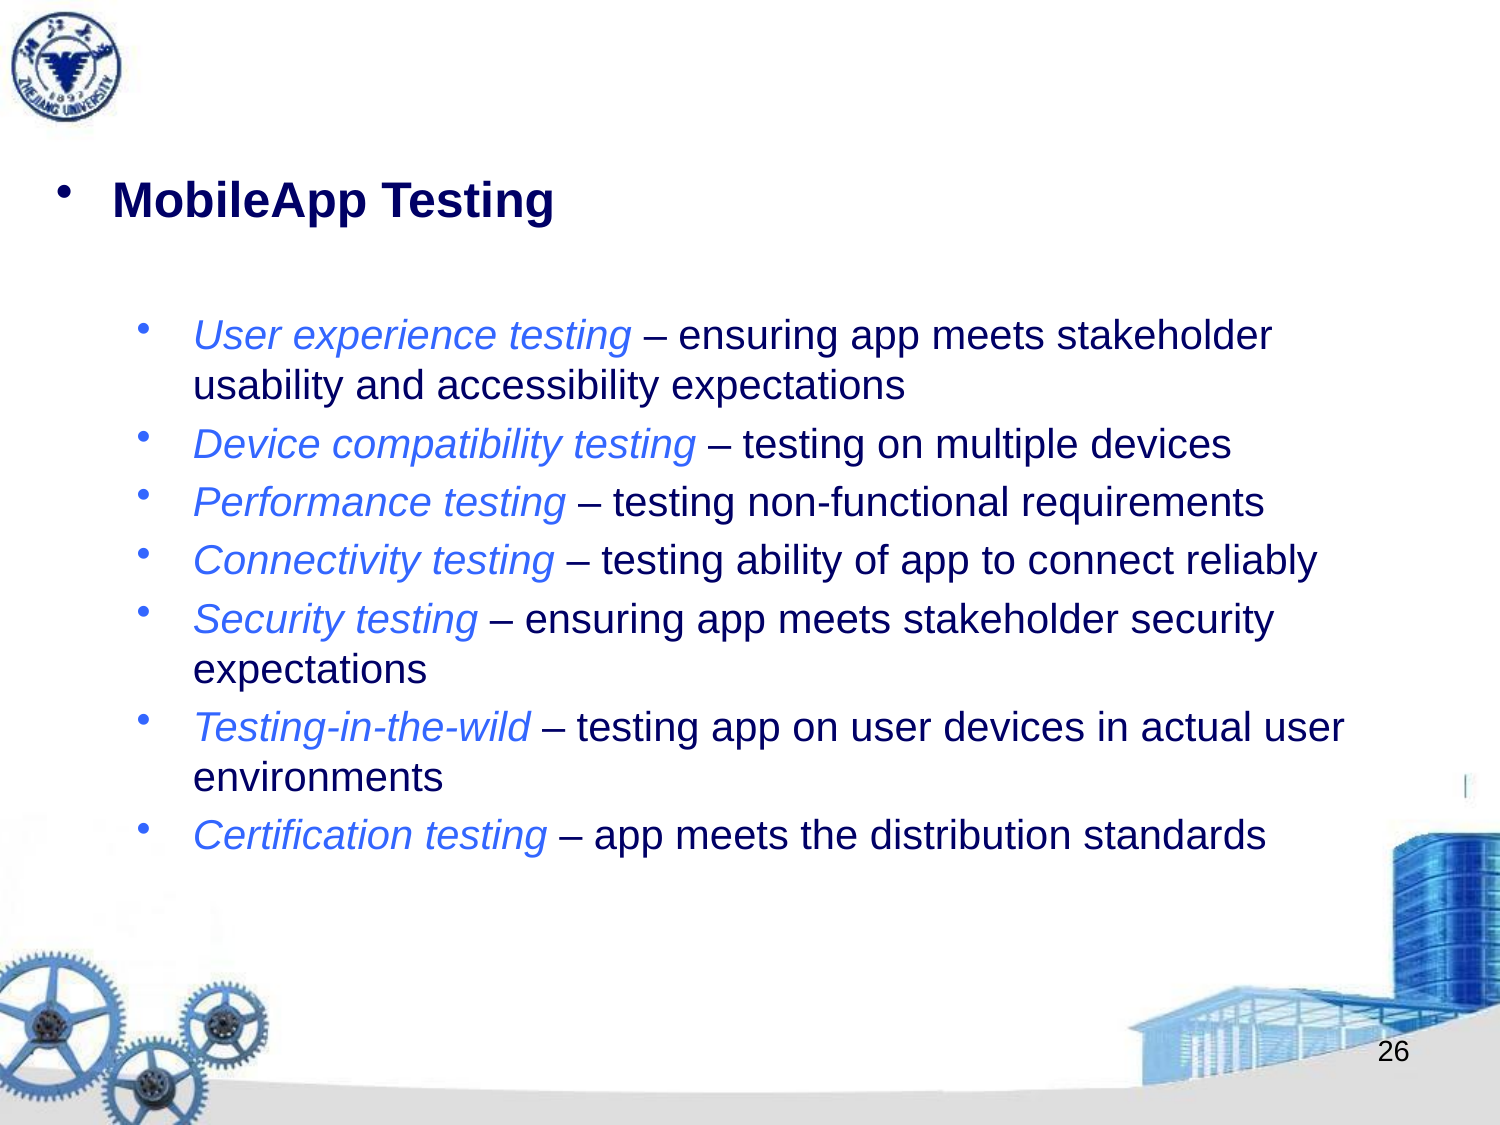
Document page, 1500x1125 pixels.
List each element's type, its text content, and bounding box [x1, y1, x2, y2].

text_box MobileApp Testing [41, 160, 1392, 303]
slide_number 26 [1115, 1024, 1426, 1103]
text_box User experience testing – ensuring app meets stakeholder usability and accessibility expectations Device compatibility testing – testing on multiple devices Performance testing – testing non-functional requirements Connectivity testing – testing ability of app to connect reliably Security testing – ensuring app meets stakeholder security expectations Testing-in-the-wild – testing app on user devices in actual user environments Certification testing – app meets the distribution standards [121, 303, 1376, 866]
picture [0, 0, 1500, 1125]
